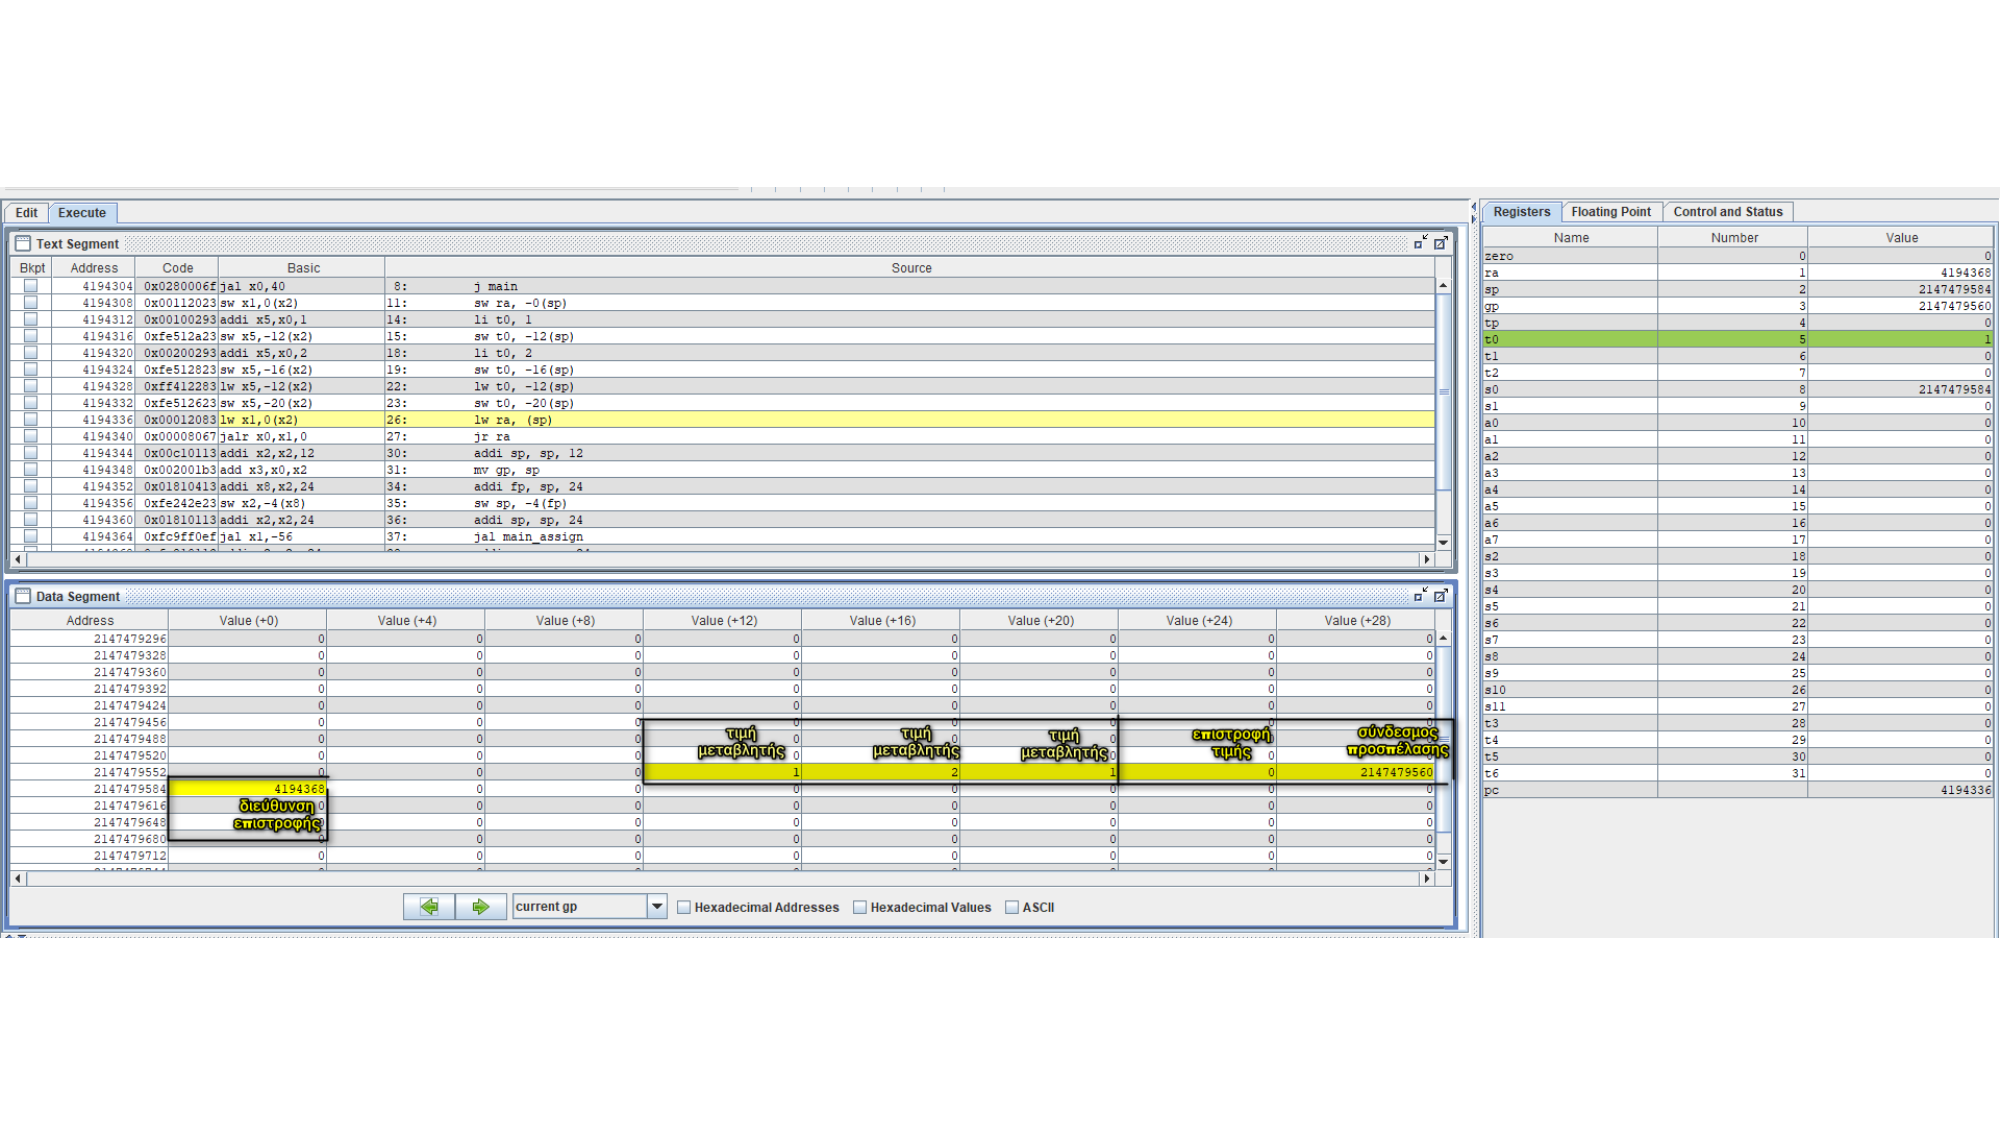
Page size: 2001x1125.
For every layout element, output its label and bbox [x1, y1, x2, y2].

picture [0, 187, 2000, 938]
